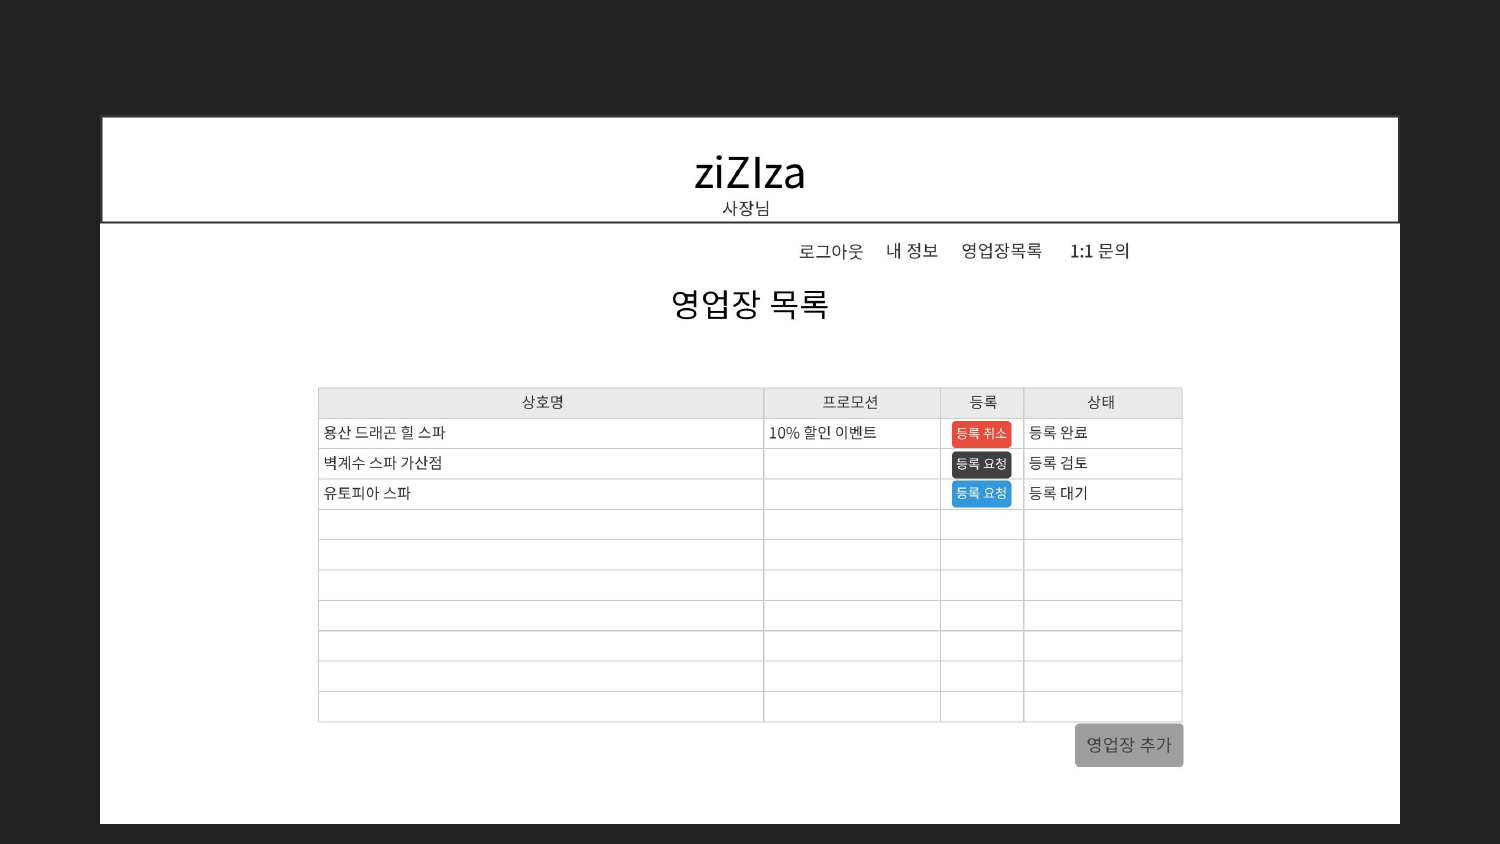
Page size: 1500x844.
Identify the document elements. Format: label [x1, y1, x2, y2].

picture [100, 114, 1400, 824]
